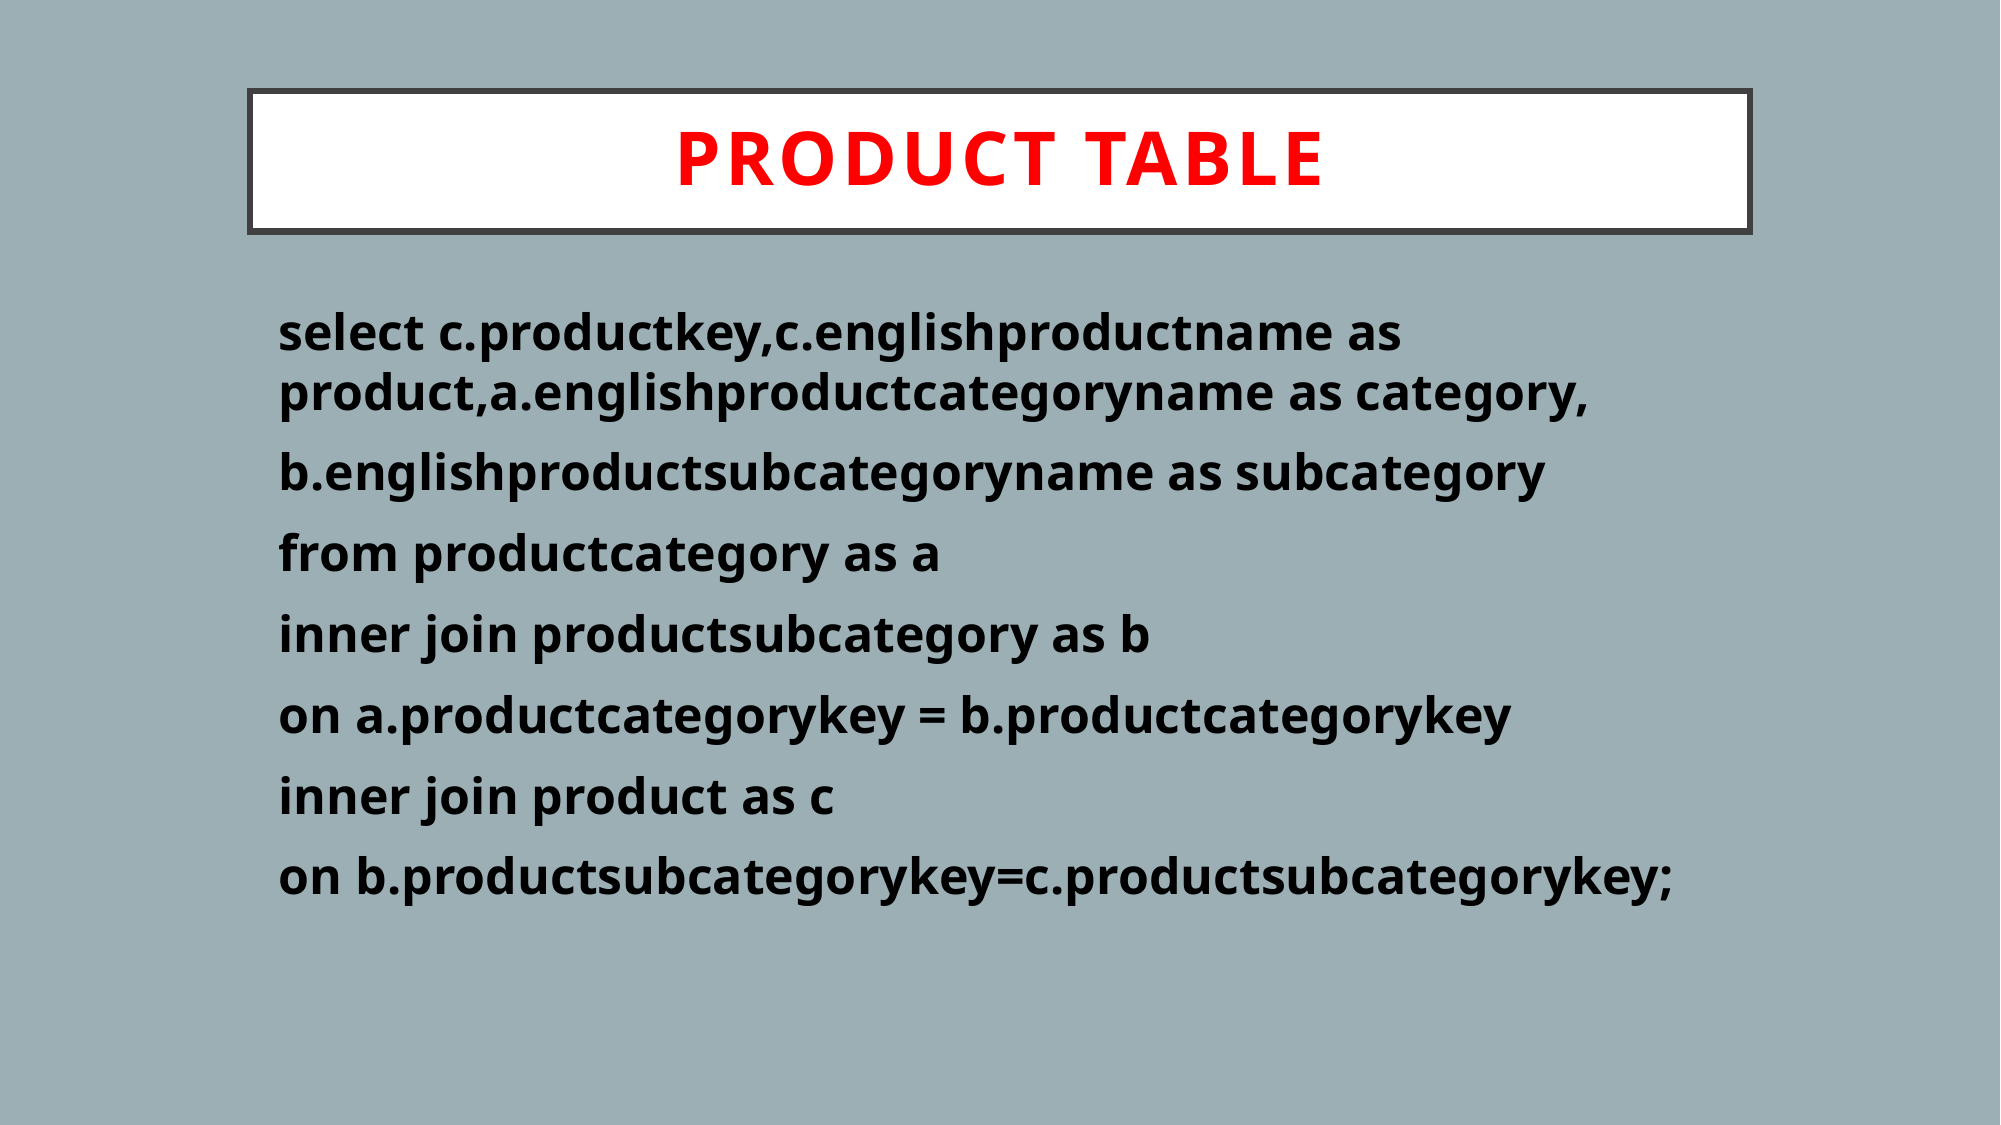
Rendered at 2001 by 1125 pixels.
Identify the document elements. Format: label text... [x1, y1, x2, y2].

title Product Table [247, 88, 1753, 235]
subtitle select c.productkey,c.englishproductname as product,a.englishproductcategoryname as category, b.englishproductsubcategoryname as subcategory from productcategory as a inner join productsubcategory as b on a.productcategorykey = b.productcategorykey inner join product as c on b.productsubcategorykey=c.productsubcategorykey; [263, 292, 1764, 1000]
